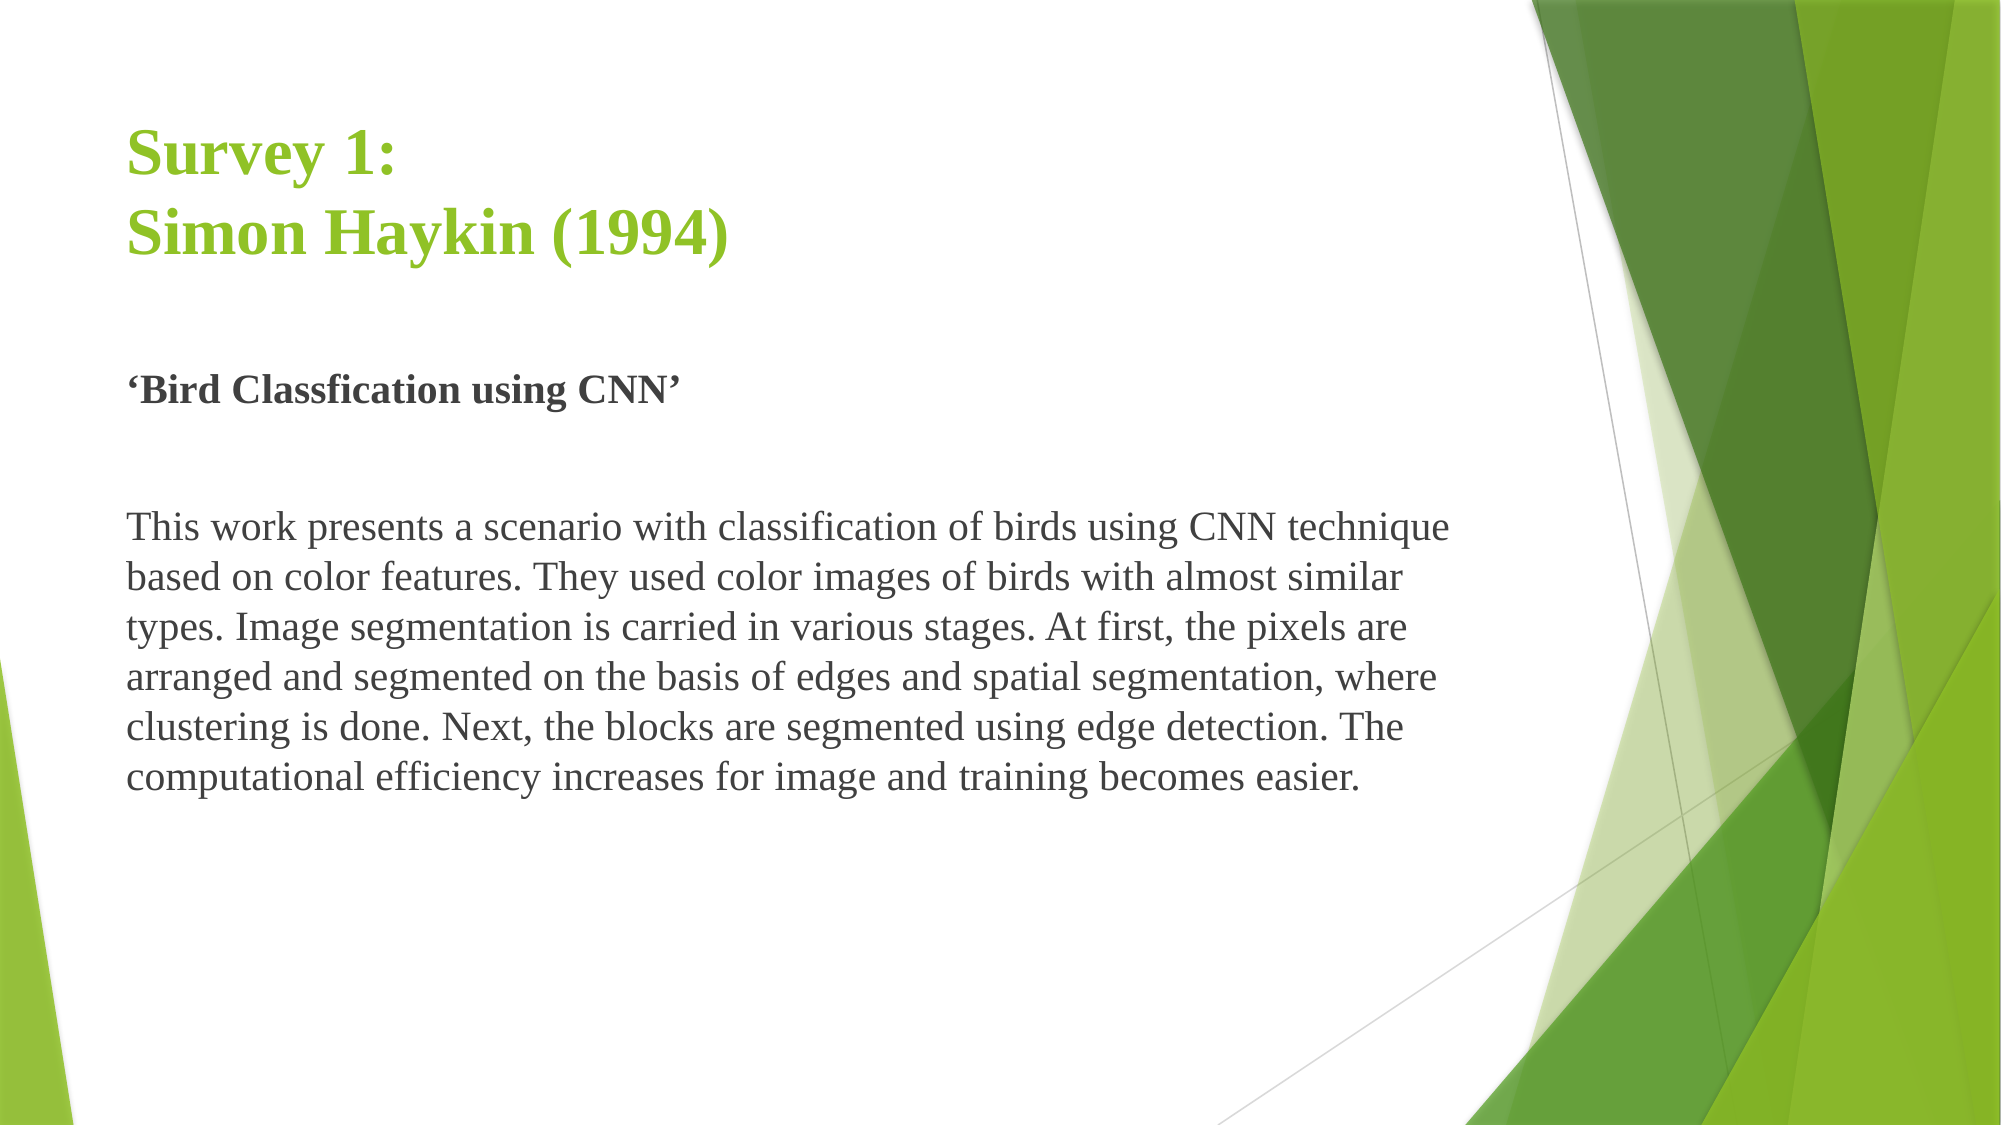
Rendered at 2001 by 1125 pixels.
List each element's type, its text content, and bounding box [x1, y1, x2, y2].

list ‘Bird Classfication using CNN’ This work presents a scenario with classification of birds using CNN technique based on color features. They used color images of birds with almost similar types. Image segmentation is carried in various stages. At first, the pixels are arranged and segmented on the basis of edges and spatial segmentation, where clustering is done. Next, the blocks are segmented using edge detection. The computational efficiency increases for image and training becomes easier. [111, 354, 1522, 874]
title Survey 1: Simon Haykin (1994) [111, 99, 1522, 317]
